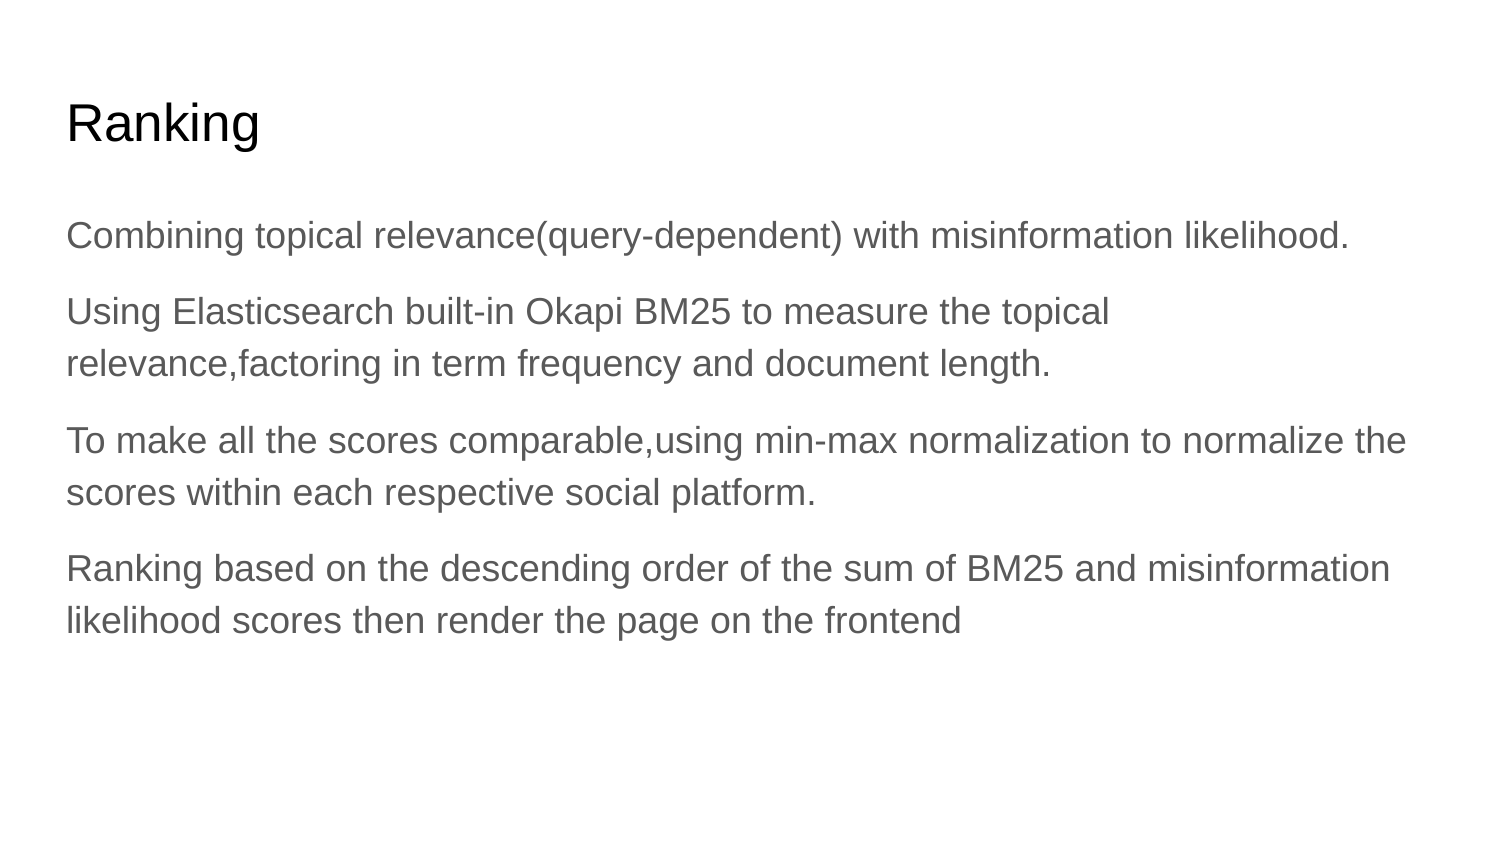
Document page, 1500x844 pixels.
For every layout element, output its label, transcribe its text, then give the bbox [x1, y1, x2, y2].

title Ranking [51, 72, 1449, 167]
list Combining topical relevance(query-dependent) with misinformation likelihood. Using Elasticsearch built-in Okapi BM25 to measure the topical relevance,factoring in term frequency and document length. To make all the scores comparable,using min-max normalization to normalize the scores within each respective social platform. Ranking based on the descending order of the sum of BM25 and misinformation likelihood scores then render the page on the frontend [51, 189, 1449, 750]
